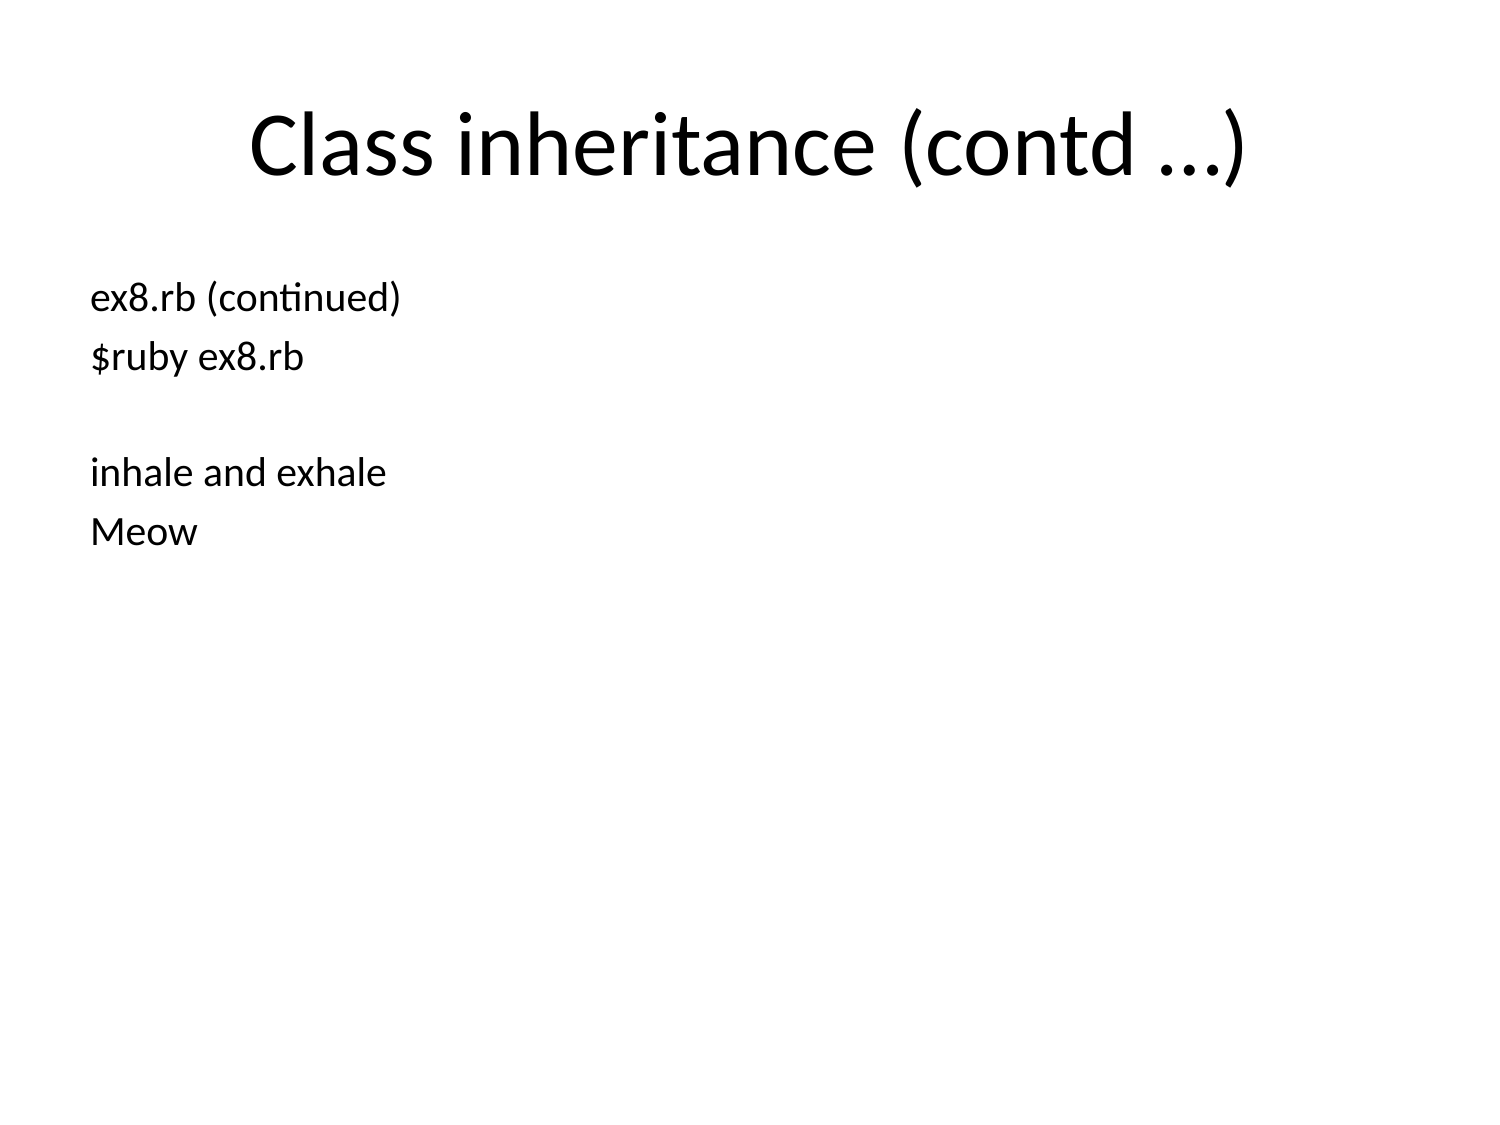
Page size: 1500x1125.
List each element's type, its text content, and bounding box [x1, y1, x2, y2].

list ex8.rb (continued) $ruby ex8.rb inhale and exhale Meow [75, 262, 1425, 1005]
title Class inheritance (contd …) [75, 45, 1425, 233]
